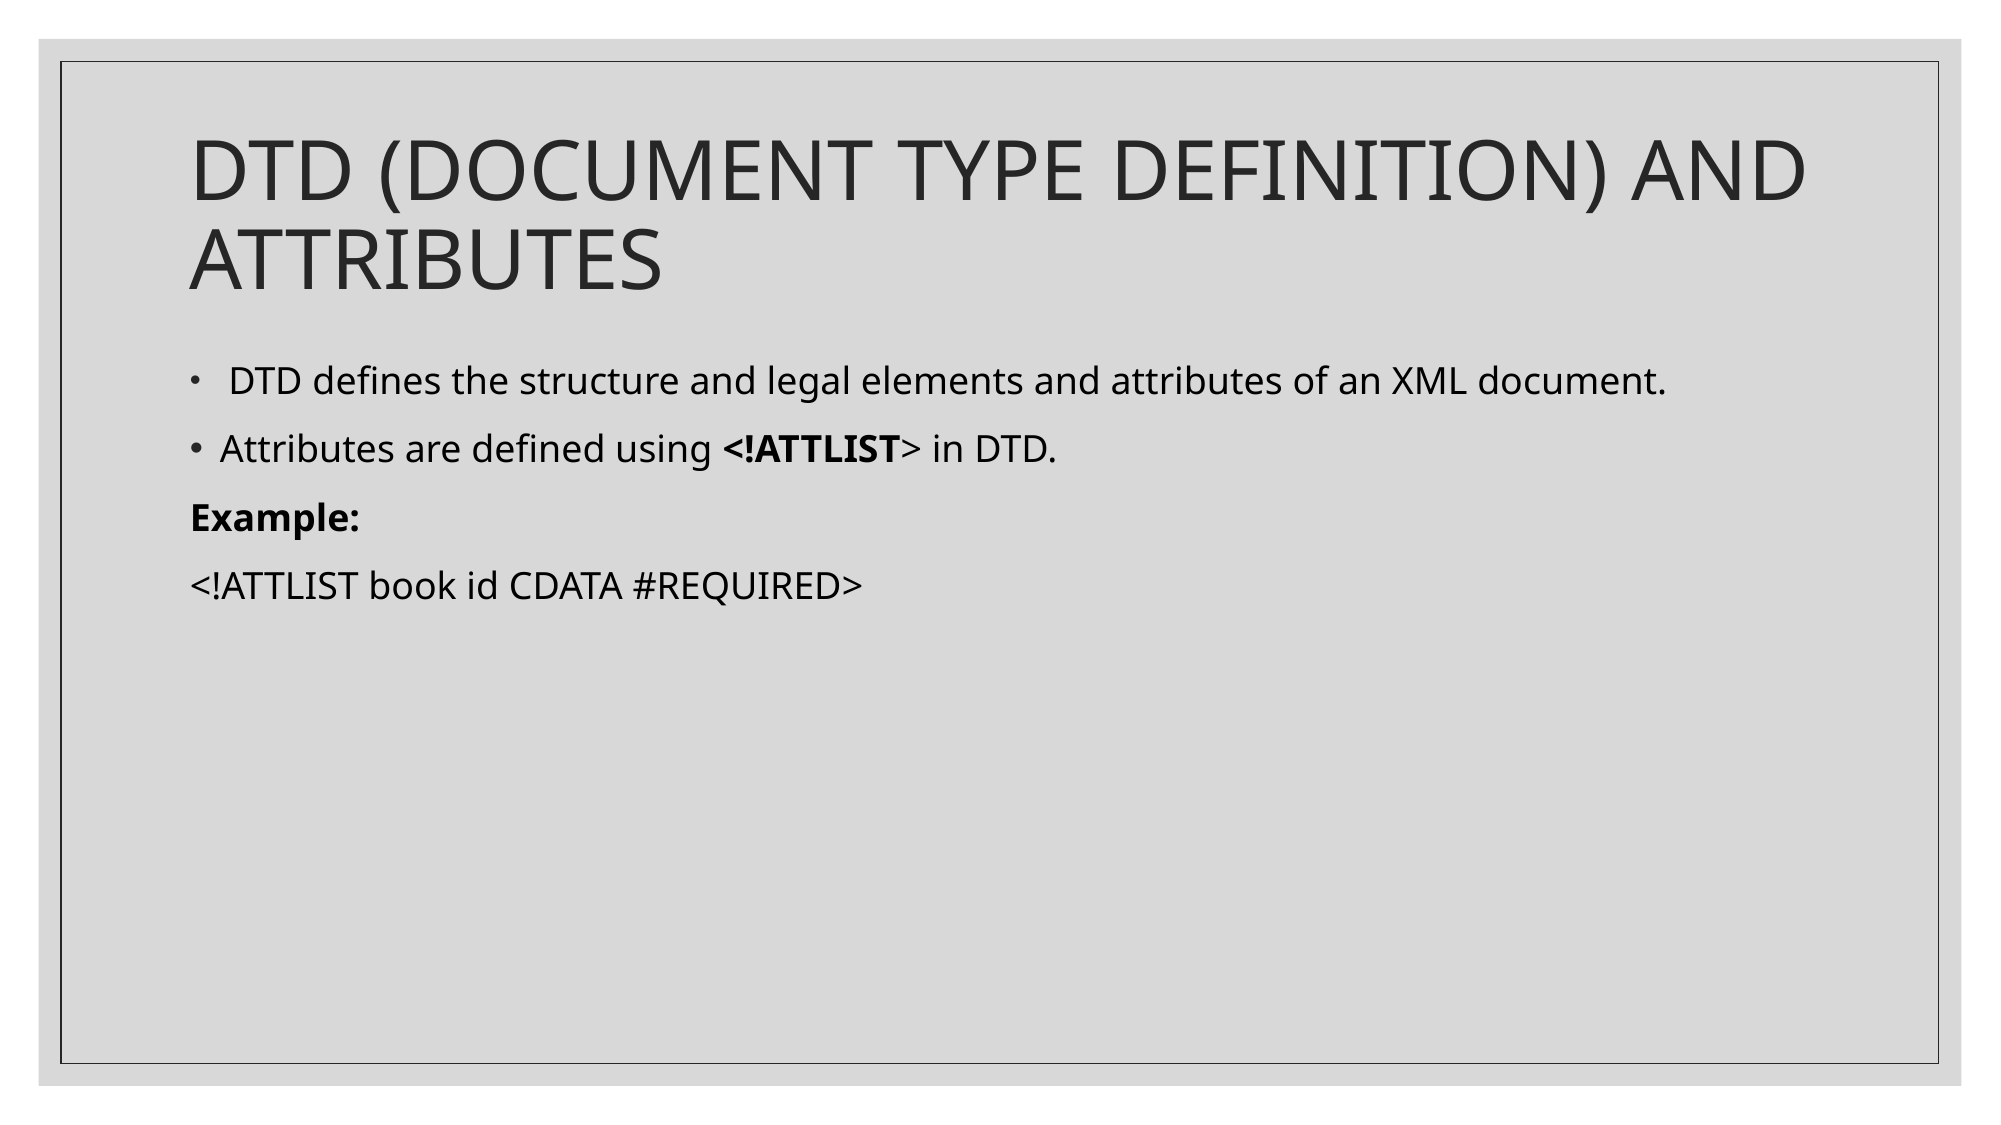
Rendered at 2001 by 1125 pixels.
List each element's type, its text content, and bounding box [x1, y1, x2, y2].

list DTD defines the structure and legal elements and attributes of an XML document. Attributes are defined using <!ATTLIST> in DTD. Example: <!ATTLIST book id CDATA #REQUIRED> [174, 345, 1825, 977]
title DTD (DOCUMENT TYPE DEFINITION) AND ATTRIBUTES [174, 105, 1825, 331]
